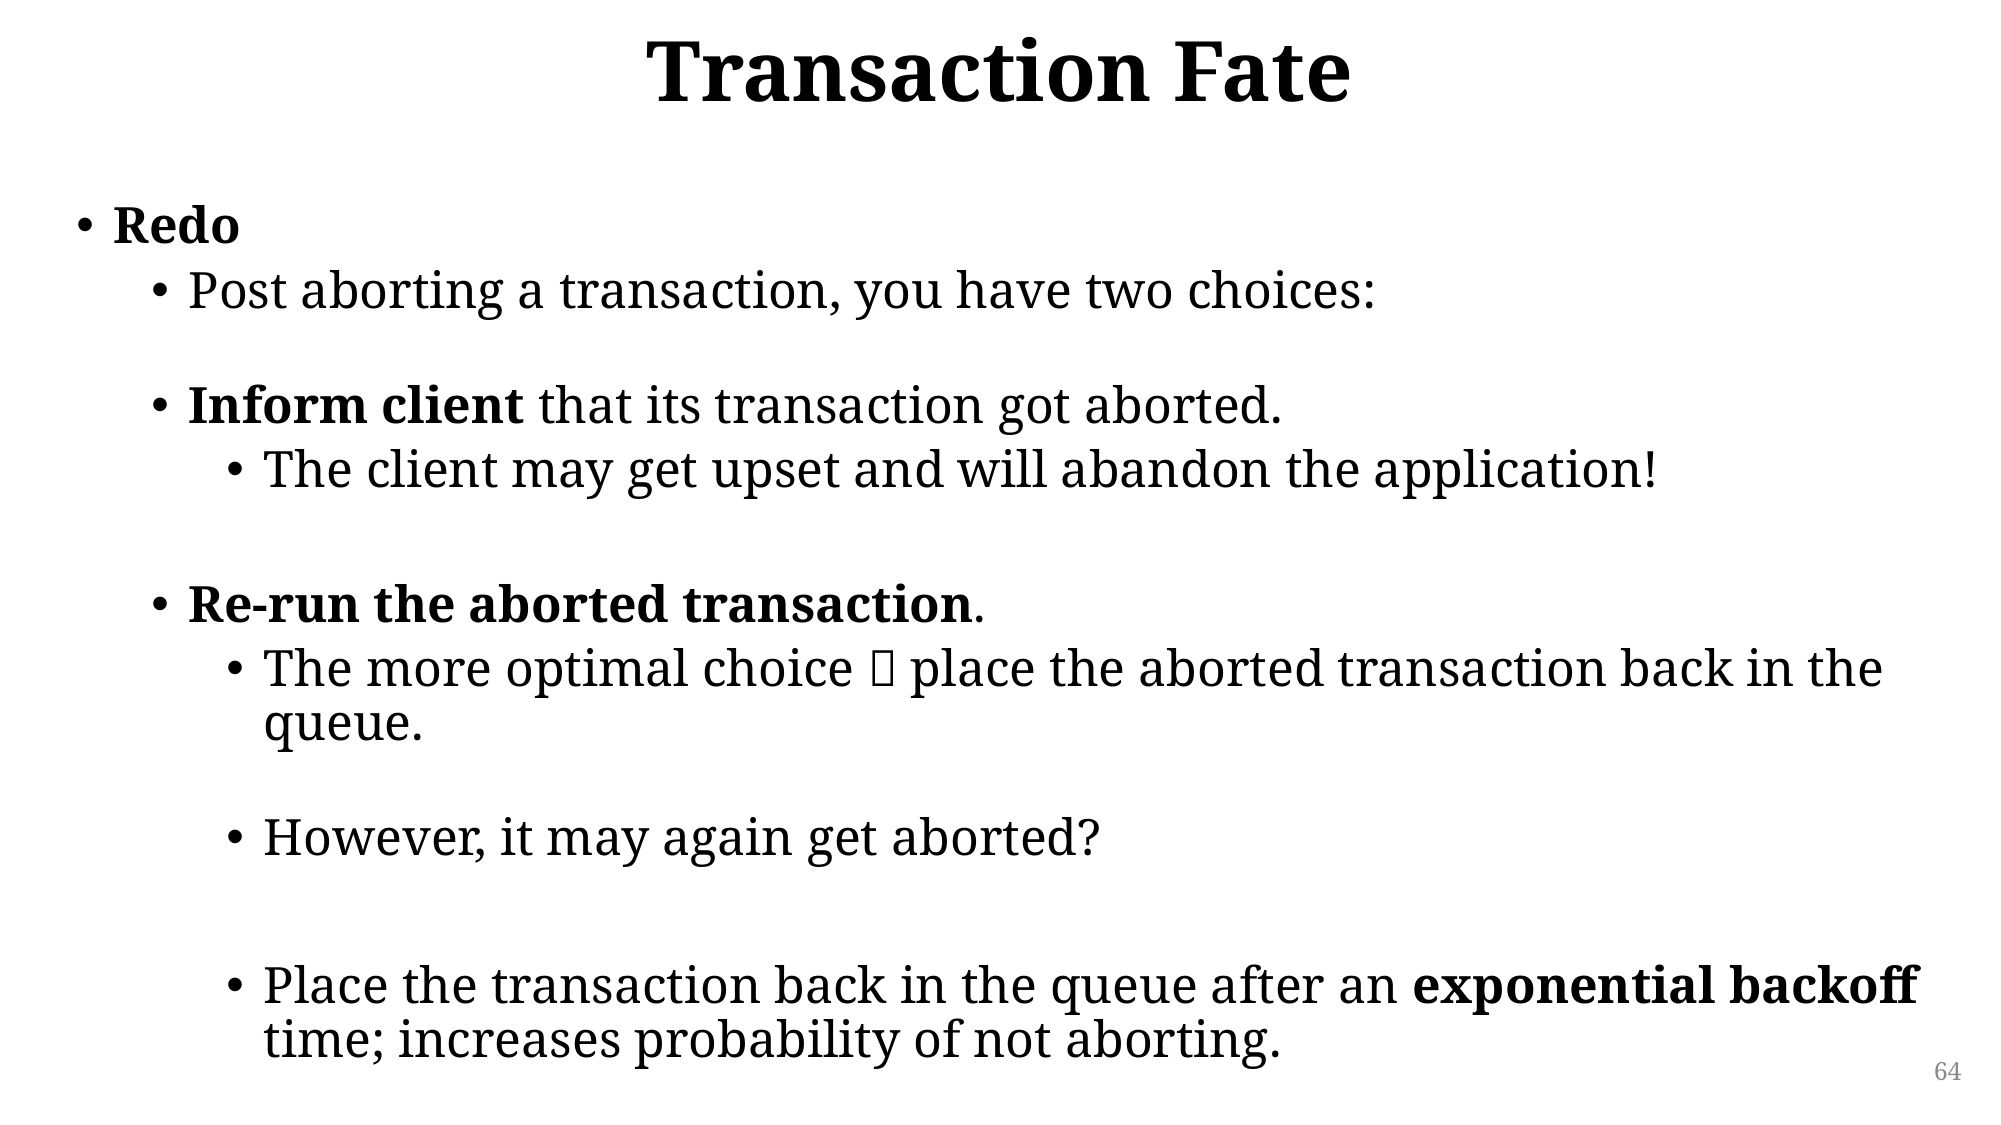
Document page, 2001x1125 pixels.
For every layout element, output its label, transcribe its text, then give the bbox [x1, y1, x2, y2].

title Transaction Fate [137, 0, 1863, 149]
list Redo Post aborting a transaction, you have two choices: Inform client that its transaction got aborted. The client may get upset and will abandon the application! Re-run the aborted transaction. The more optimal choice  place the aborted transaction back in the queue. However, it may again get aborted? Place the transaction back in the queue after an exponential backoff time; increases probability of not aborting. [61, 193, 2000, 1103]
